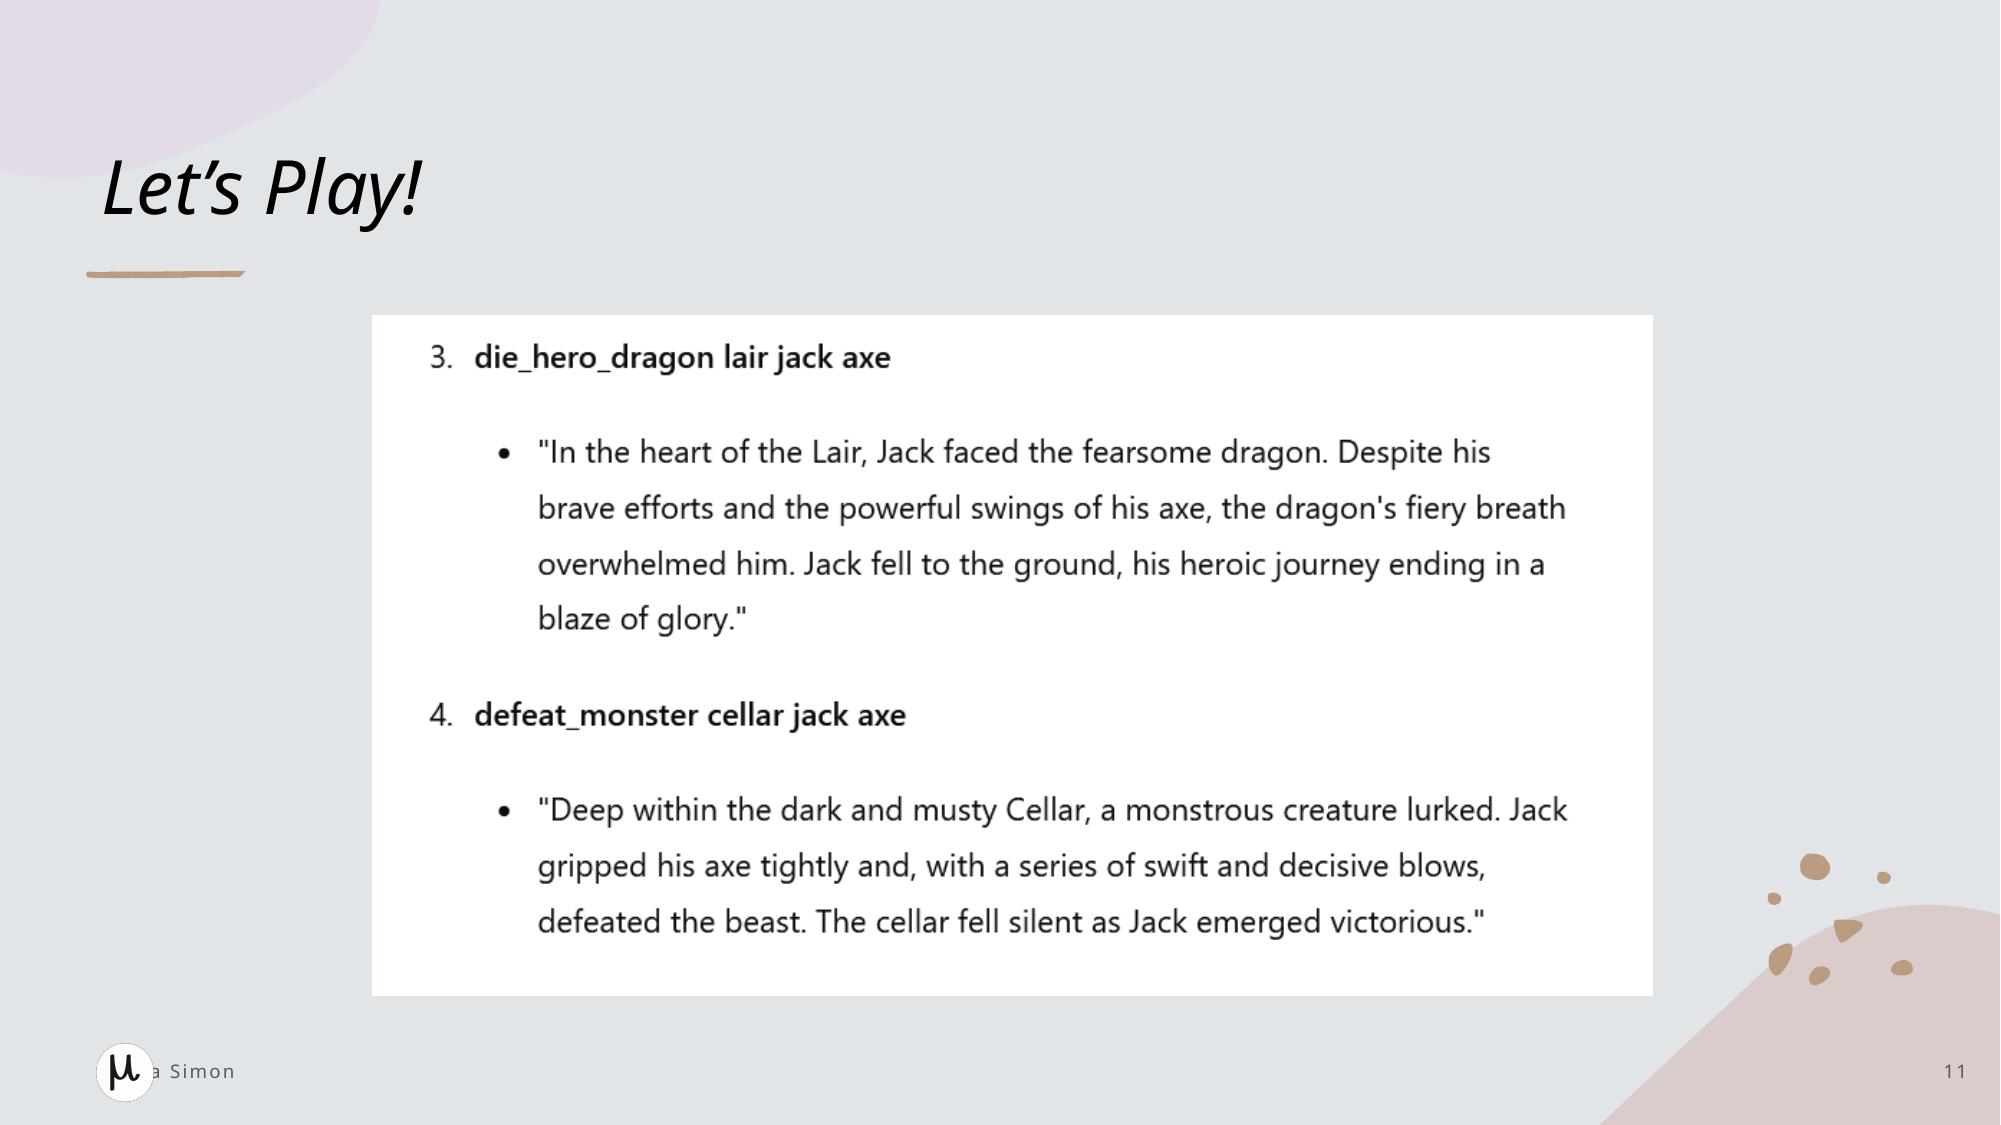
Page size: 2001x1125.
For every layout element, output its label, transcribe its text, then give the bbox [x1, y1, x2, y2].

footer Nisha Simon [86, 1042, 1875, 1103]
title Let’s Play! [86, 129, 1954, 237]
slide_number 11 [1911, 1042, 1999, 1103]
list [372, 315, 1653, 996]
